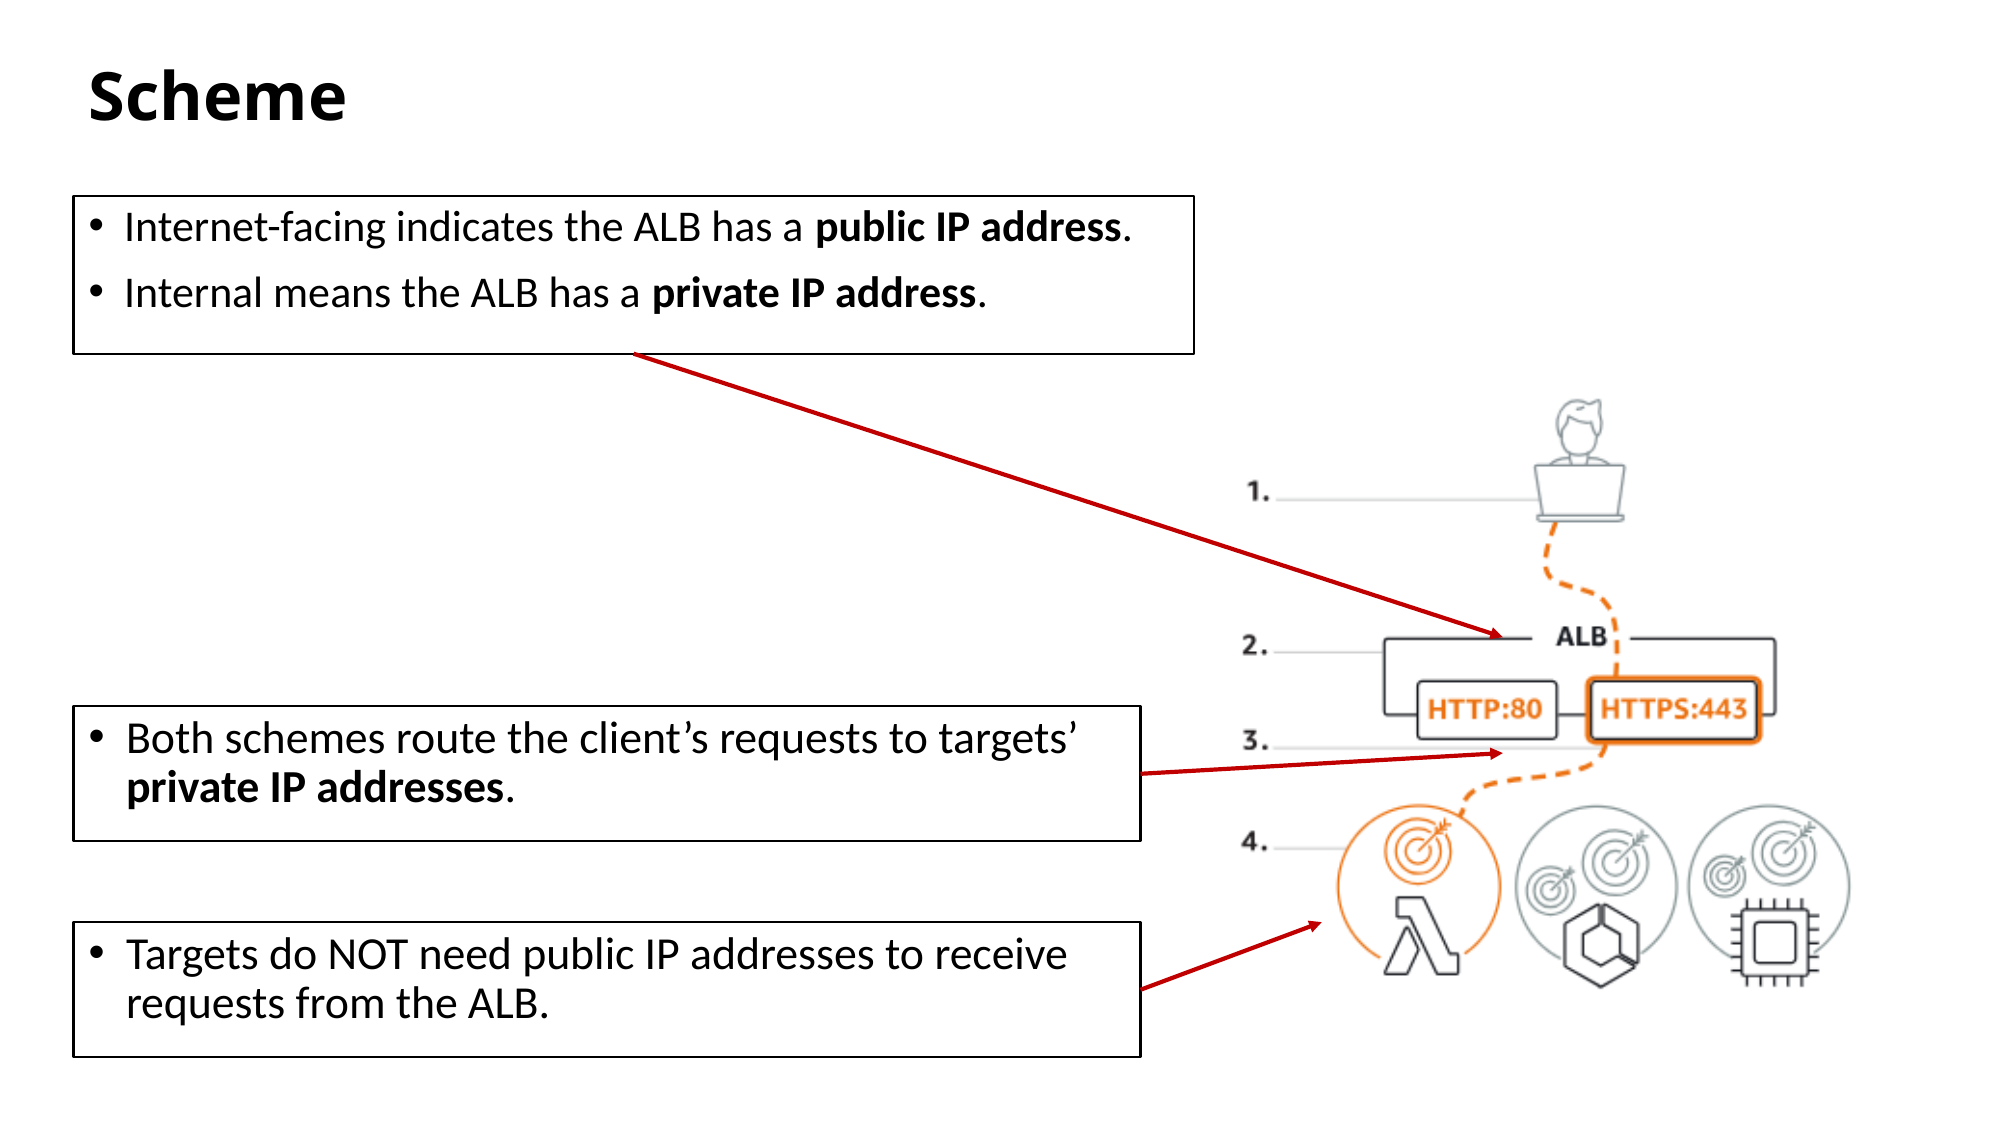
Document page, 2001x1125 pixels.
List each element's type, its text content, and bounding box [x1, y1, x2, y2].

title Scheme [73, 42, 456, 155]
picture [1232, 386, 1868, 995]
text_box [1140, 753, 1503, 774]
text_box Both schemes route the client’s requests to targets’ private IP addresses. [73, 706, 1141, 842]
list Internet-facing indicates the ALB has a public IP address. Internal means the ALB has a private IP address. [73, 196, 1194, 354]
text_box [633, 353, 1503, 638]
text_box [1140, 922, 1322, 990]
text_box Targets do NOT need public IP addresses to receive requests from the ALB. [73, 922, 1141, 1058]
